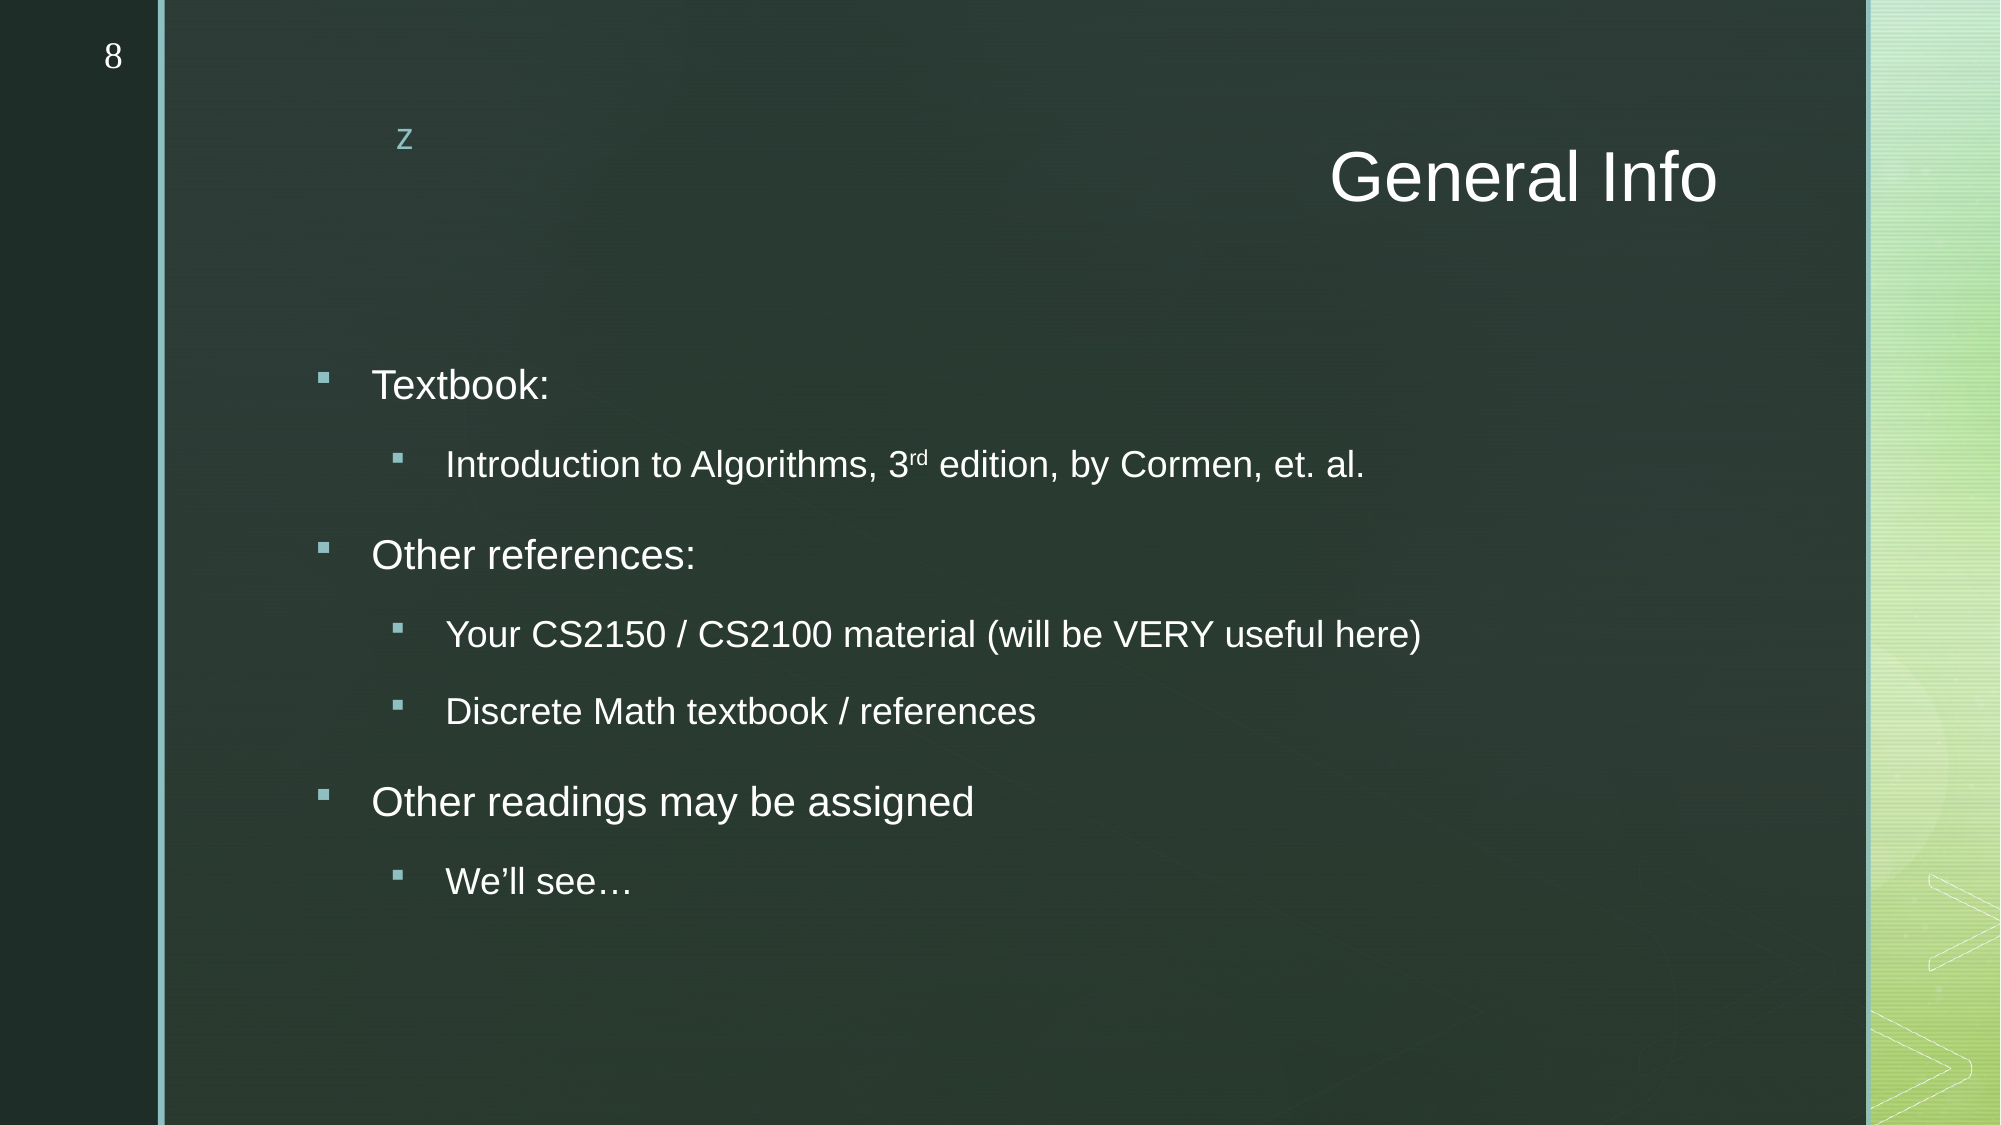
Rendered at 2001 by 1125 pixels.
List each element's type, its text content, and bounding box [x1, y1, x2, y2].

picture [1871, 0, 2001, 1125]
slide_number 8 [25, 26, 131, 80]
list Textbook: Introduction to Algorithms, 3rd edition, by Cormen, et. al. Other references: Your CS2150 / CS2100 material (will be VERY useful here) Discrete Math textbook / references Other readings may be assigned We’ll see… [300, 257, 1734, 993]
title General Info [428, 132, 1734, 257]
